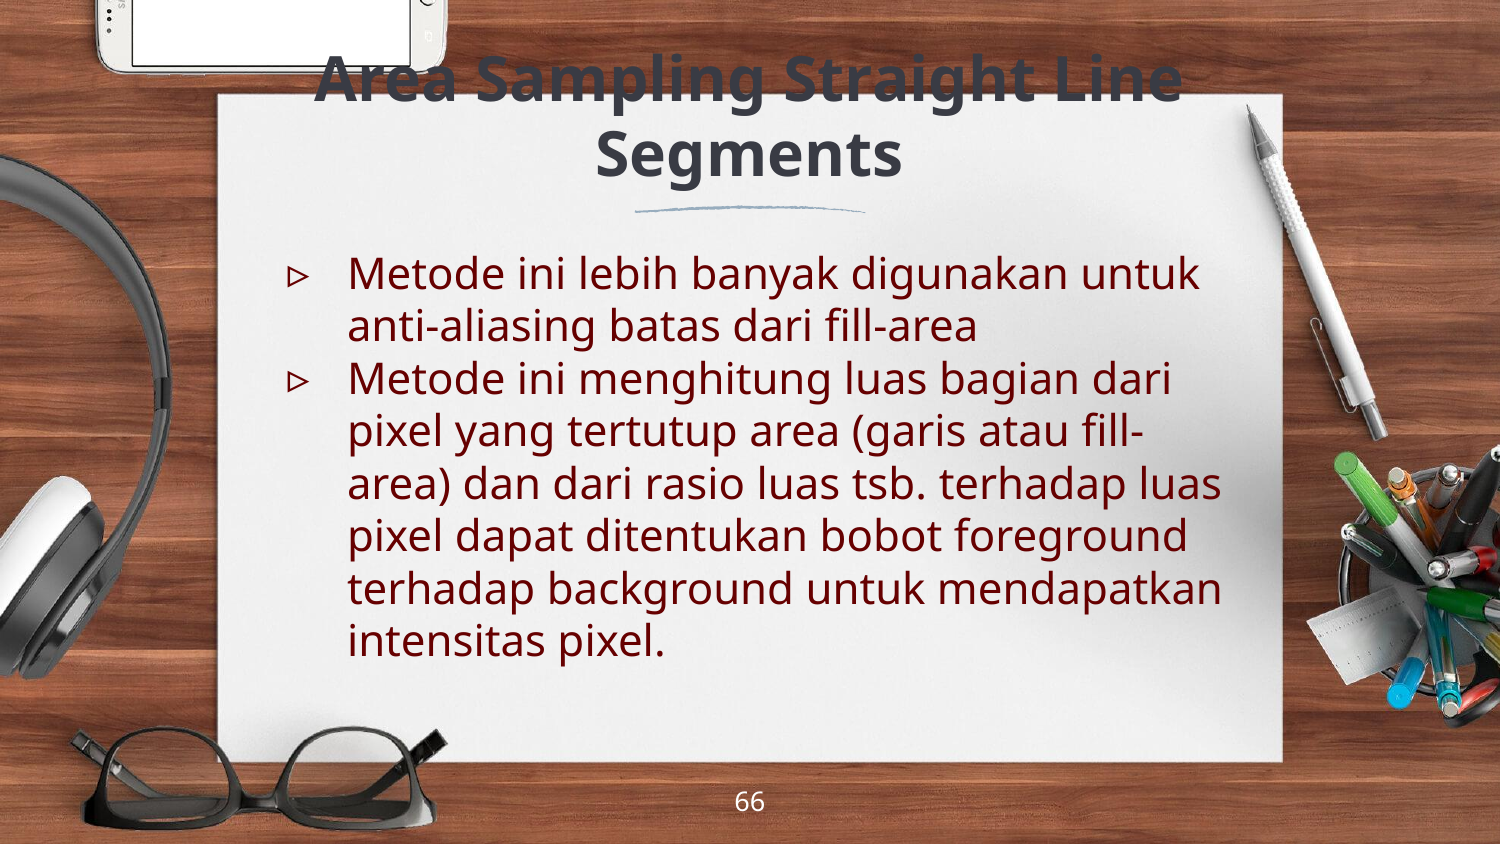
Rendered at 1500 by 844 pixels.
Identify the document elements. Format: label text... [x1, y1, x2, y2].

text_box Metode ini lebih banyak digunakan untuk anti-aliasing batas dari fill-area Metode ini menghitung luas bagian dari pixel yang tertutup area (garis atau fill-area) dan dari rasio luas tsb. terhadap luas pixel dapat ditentukan bobot foreground terhadap background untuk mendapatkan intensitas pixel. [257, 230, 1243, 670]
title Area Sampling Straight Line Segments [267, 115, 1233, 189]
picture [0, 0, 1500, 844]
slide_number ‹#› [705, 762, 795, 844]
